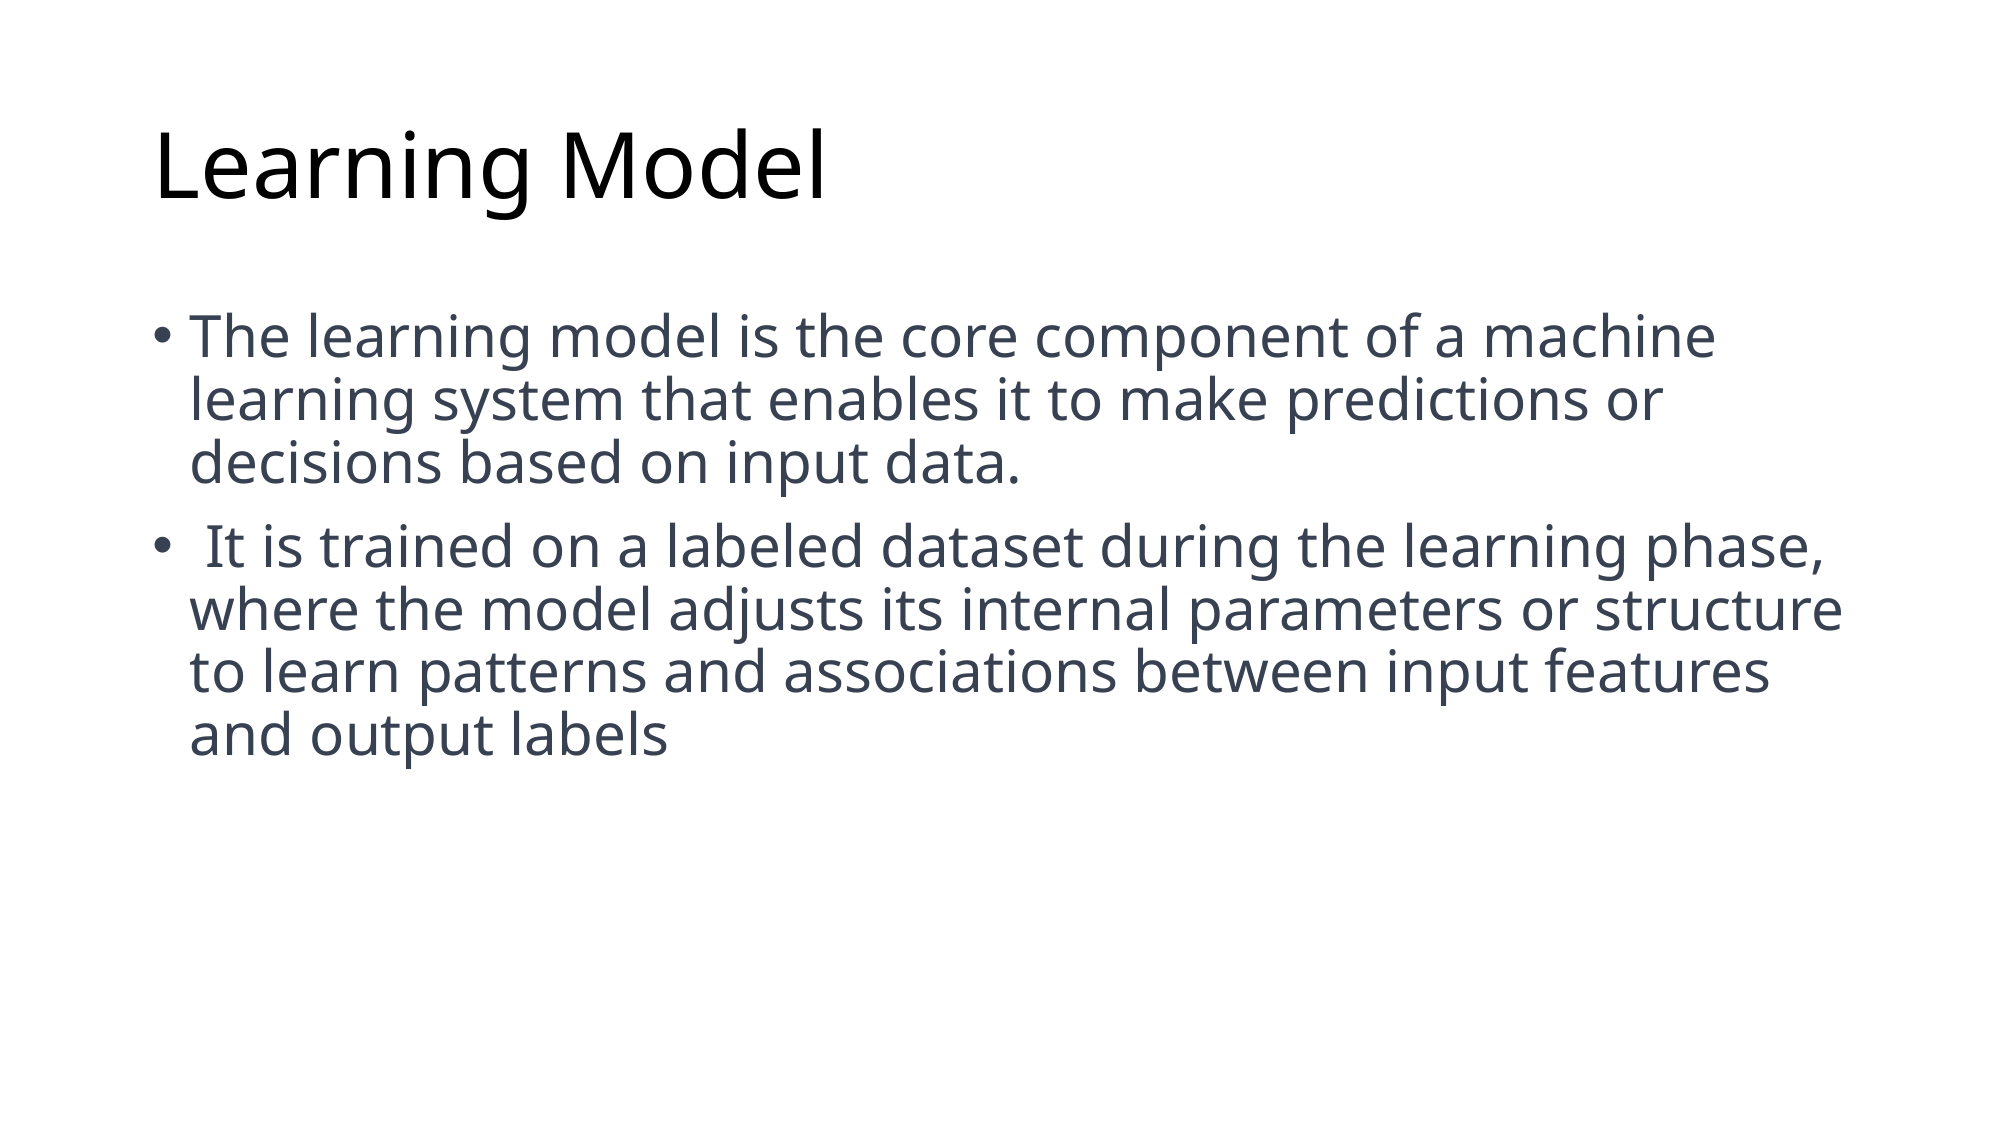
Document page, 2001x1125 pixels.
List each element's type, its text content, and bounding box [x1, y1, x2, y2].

title Learning Model [137, 59, 1863, 278]
list The learning model is the core component of a machine learning system that enables it to make predictions or decisions based on input data. It is trained on a labeled dataset during the learning phase, where the model adjusts its internal parameters or structure to learn patterns and associations between input features and output labels [137, 299, 1863, 1014]
